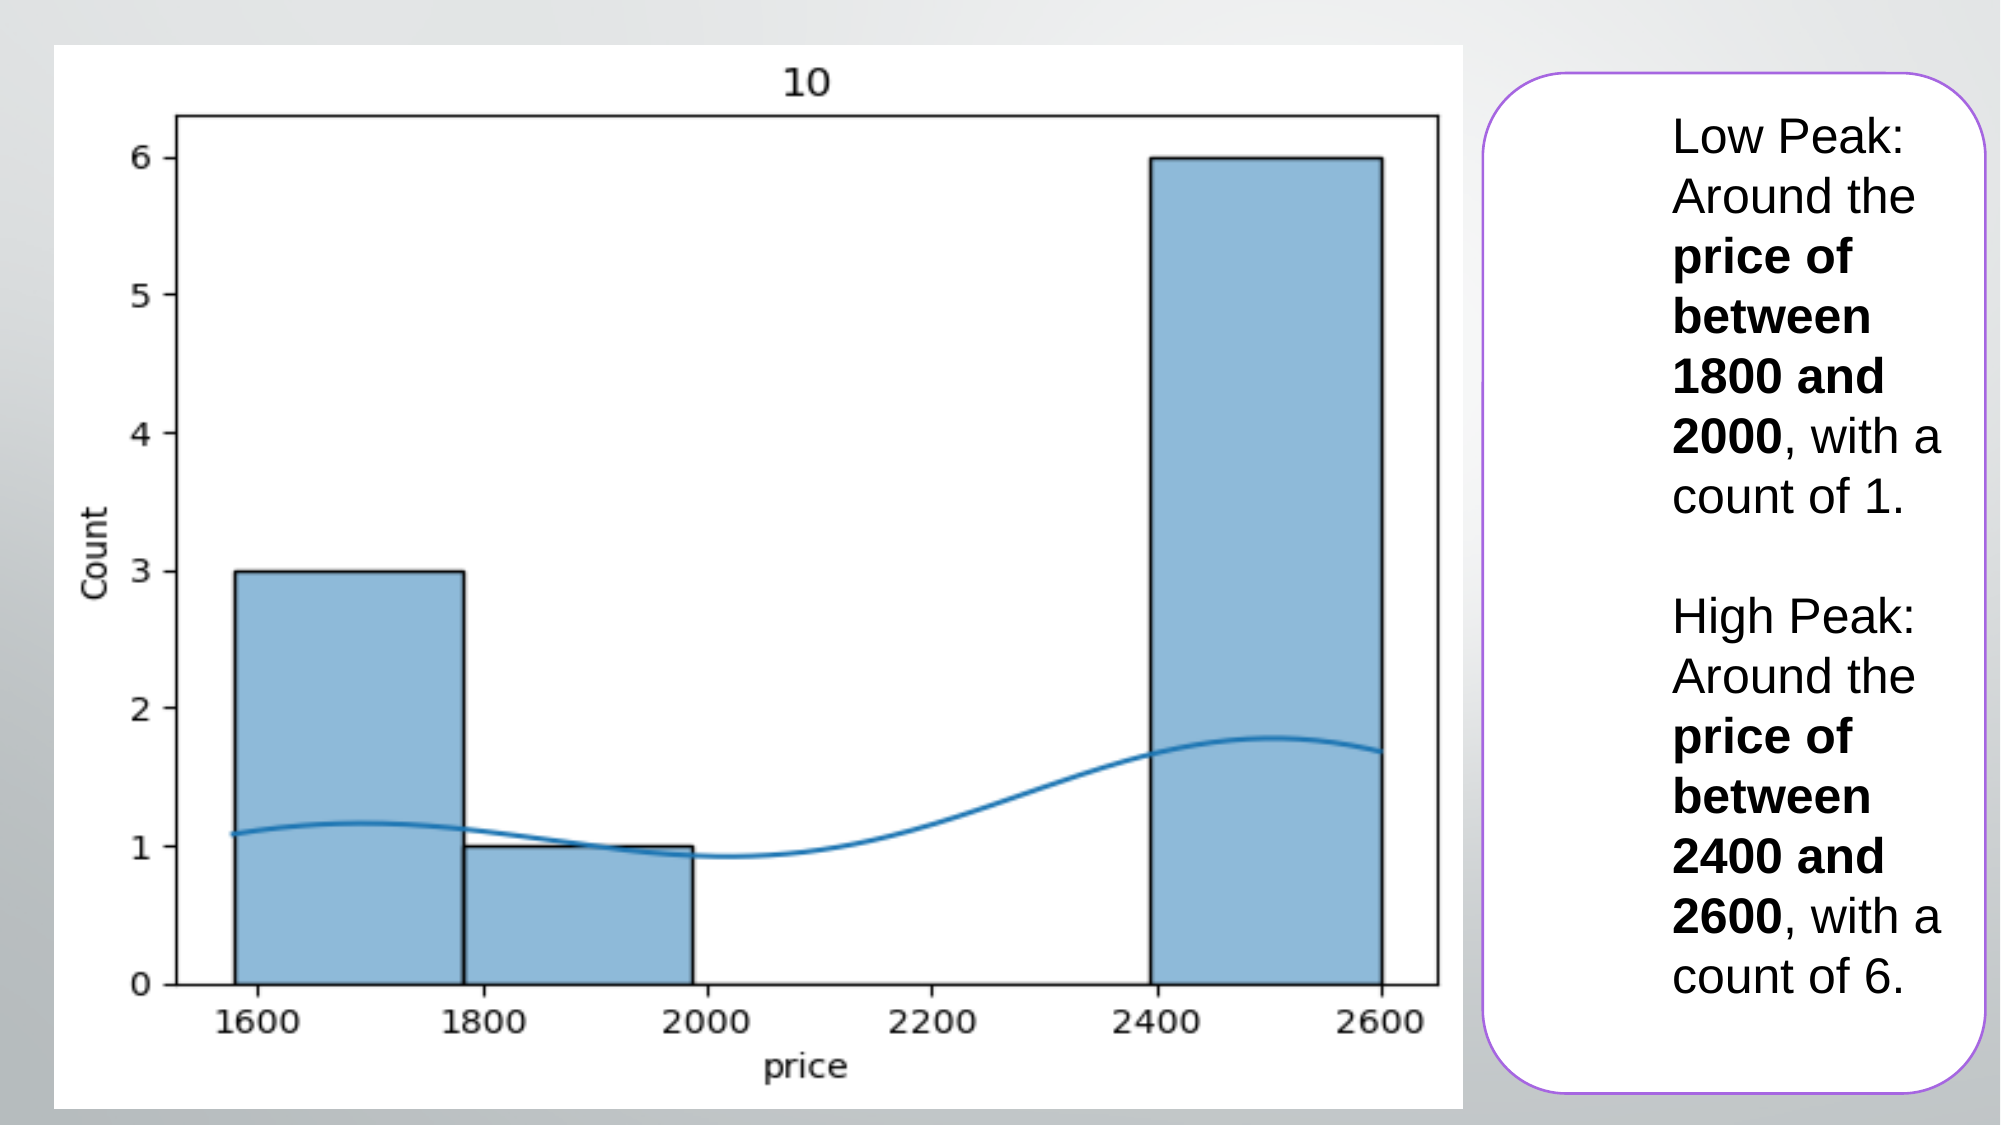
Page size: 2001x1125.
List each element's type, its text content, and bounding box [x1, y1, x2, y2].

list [53, 45, 1463, 1109]
text_box Low Peak: Around the price of between 1800 and 2000, with a count of 1. High Peak: Around the price of between 2400 and 2600, with a count of 6. [1481, 71, 1987, 1095]
